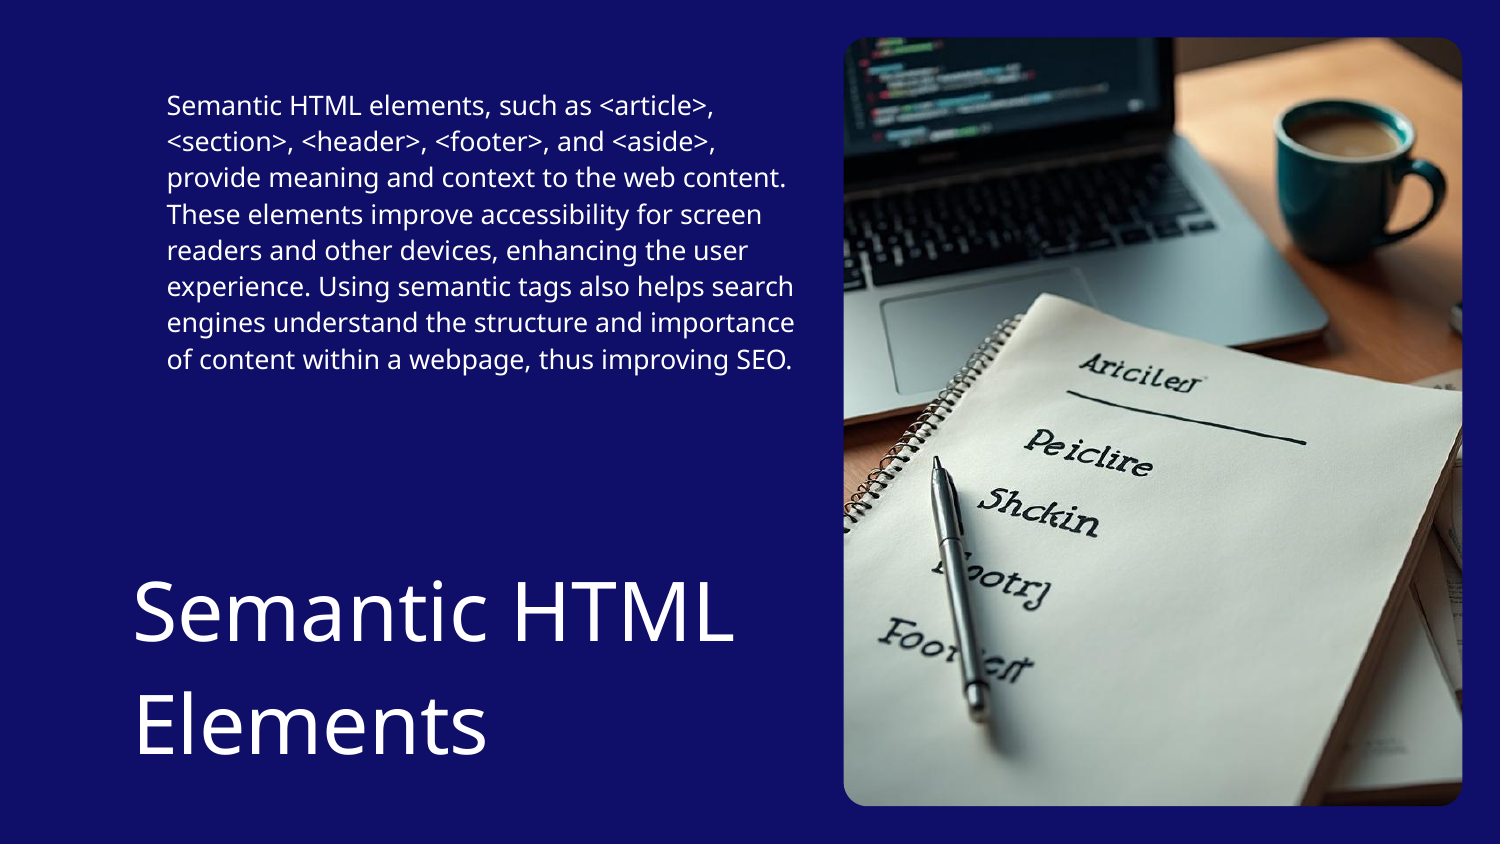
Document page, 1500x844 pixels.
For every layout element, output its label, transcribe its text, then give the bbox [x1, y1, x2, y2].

list Semantic HTML elements, such as <article>, <section>, <header>, <footer>, and <aside>, provide meaning and context to the web content. These elements improve accessibility for screen readers and other devices, enhancing the user experience. Using semantic tags also helps search engines understand the structure and importance of content within a webpage, thus improving SEO. [117, 71, 813, 435]
title Semantic HTML Elements [117, 462, 813, 794]
text_box [843, 37, 1463, 807]
